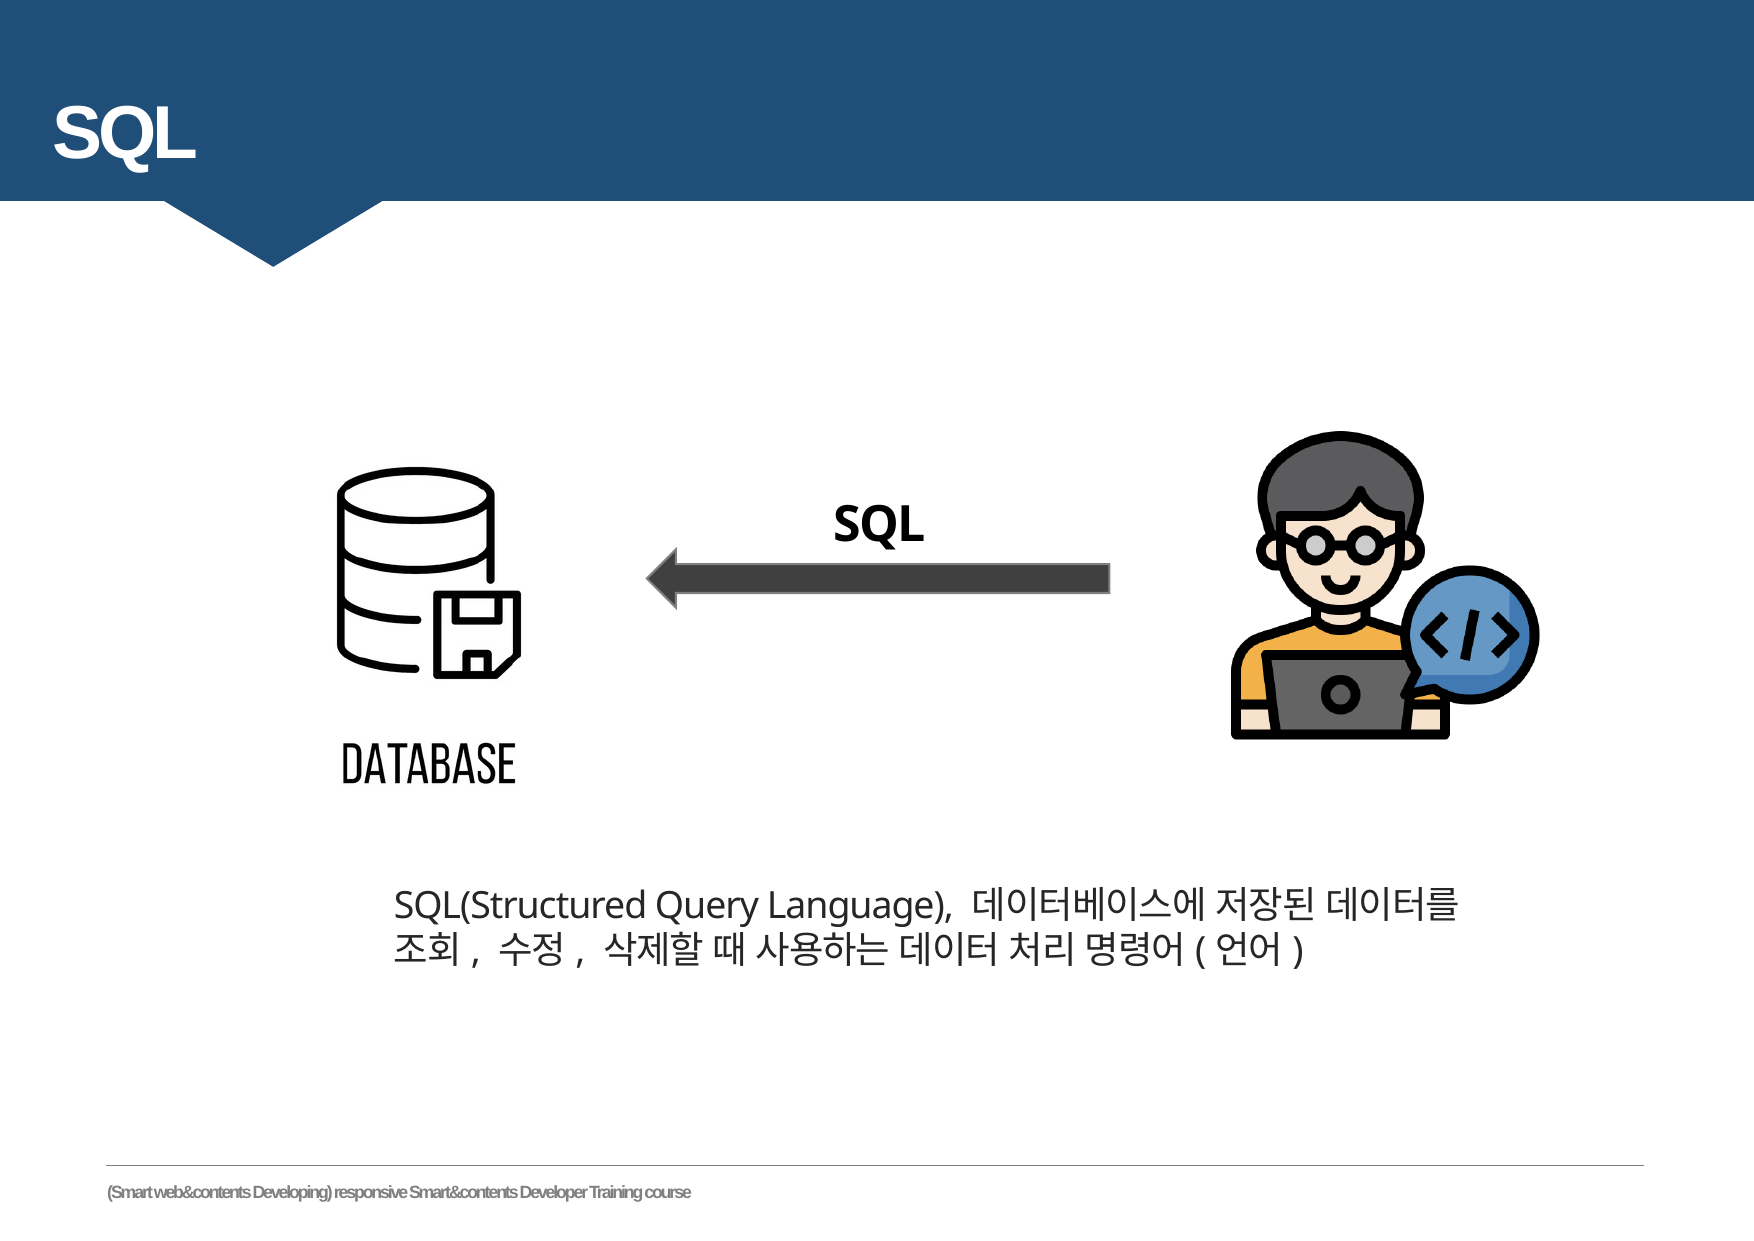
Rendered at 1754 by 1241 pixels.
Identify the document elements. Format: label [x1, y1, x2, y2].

text_box [210, 389, 1544, 978]
text_box [91, 1165, 1644, 1216]
text_box [0, 0, 1754, 267]
